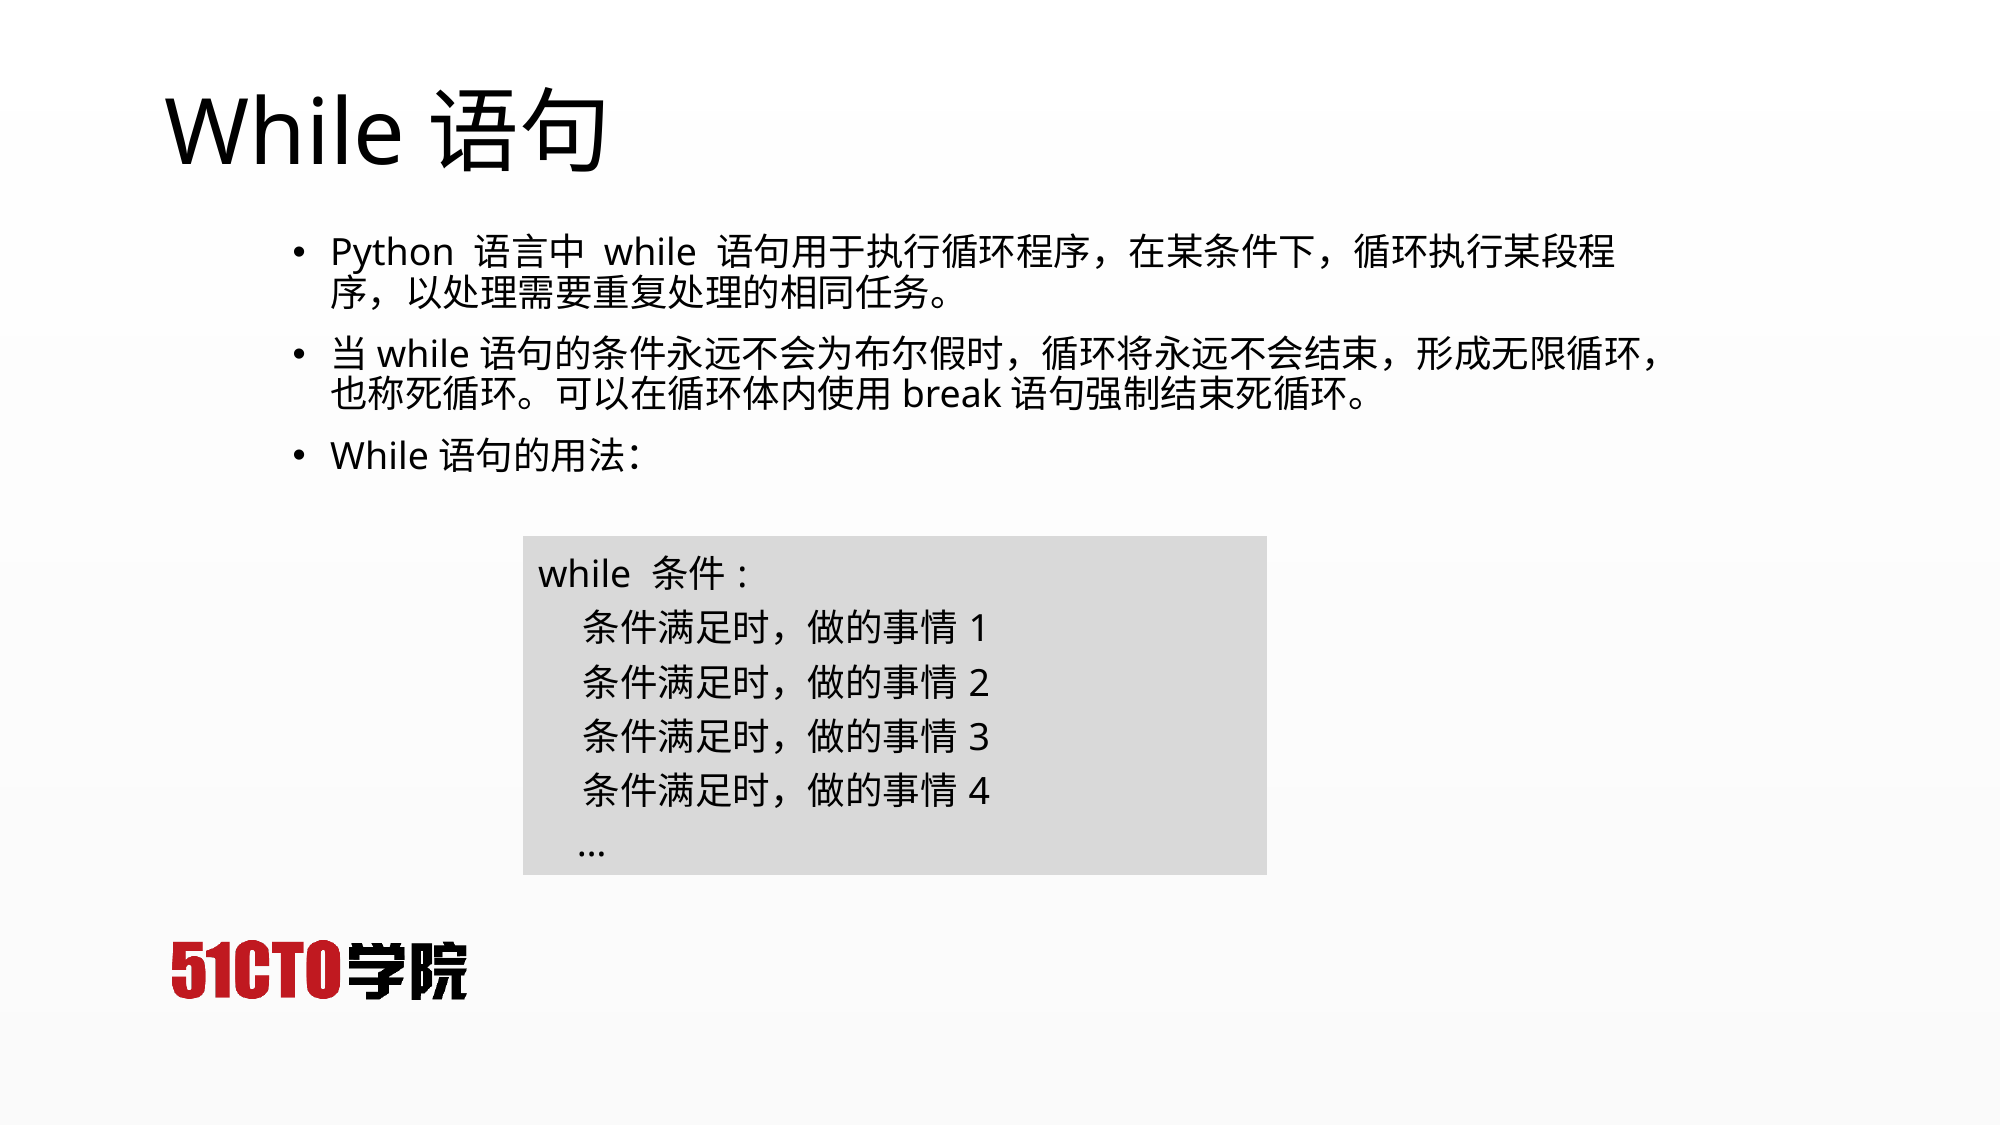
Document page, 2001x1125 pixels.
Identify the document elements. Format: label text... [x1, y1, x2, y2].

title While语句 [149, 63, 1882, 206]
list Python 语言中 while 语句用于执行循环程序，在某条件下，循环执行某段程序，以处理需要重复处理的相同任务。 当while语句的条件永远不会为布尔假时，循环将永远不会结束，形成无限循环，也称死循环。可以在循环体内使用break语句强制结束死循环。 While语句的用法： [277, 225, 1662, 493]
table_header while 条件: 条件满足时，做的事情1 条件满足时，做的事情2 条件满足时，做的事情3 条件满足时，做的事情4 … [523, 536, 1267, 875]
picture [172, 940, 467, 1000]
